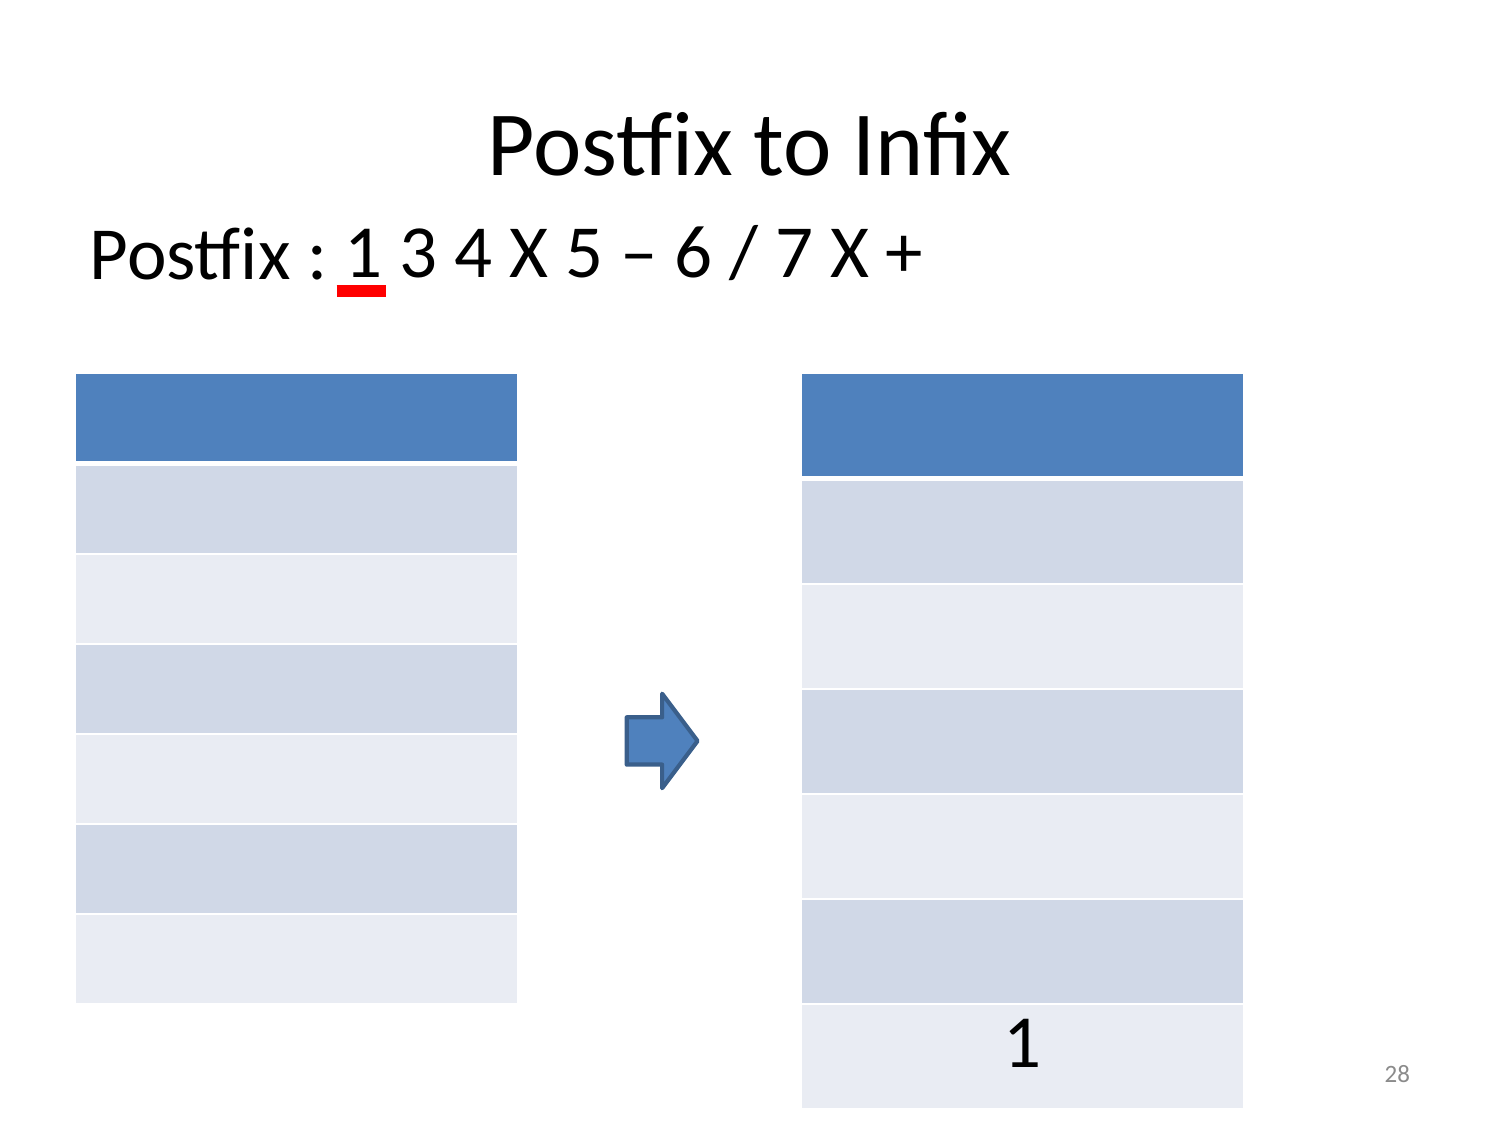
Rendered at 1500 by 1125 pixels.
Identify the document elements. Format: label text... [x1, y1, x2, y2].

table_cell [76, 825, 517, 913]
table_cell [76, 735, 517, 823]
table_cell [802, 690, 1243, 793]
table_cell [802, 585, 1243, 688]
table_cell [802, 900, 1243, 1003]
table_cell [76, 645, 517, 733]
table_cell [802, 795, 1243, 898]
table_cell [76, 555, 517, 643]
text_box Postfix : [74, 196, 625, 302]
text_box 1 3 4 X 5 – 6 / 7 X + [625, 233, 1274, 301]
slide_number 28 [1074, 1042, 1425, 1103]
table_header [802, 374, 1243, 476]
table_header [76, 374, 517, 461]
table_cell [802, 481, 1243, 583]
title Postfix to Infix [75, 45, 1425, 233]
table_cell [76, 915, 517, 1003]
table_cell 1 [802, 1005, 1243, 1108]
text_box [624, 691, 700, 791]
table_cell [76, 466, 517, 553]
